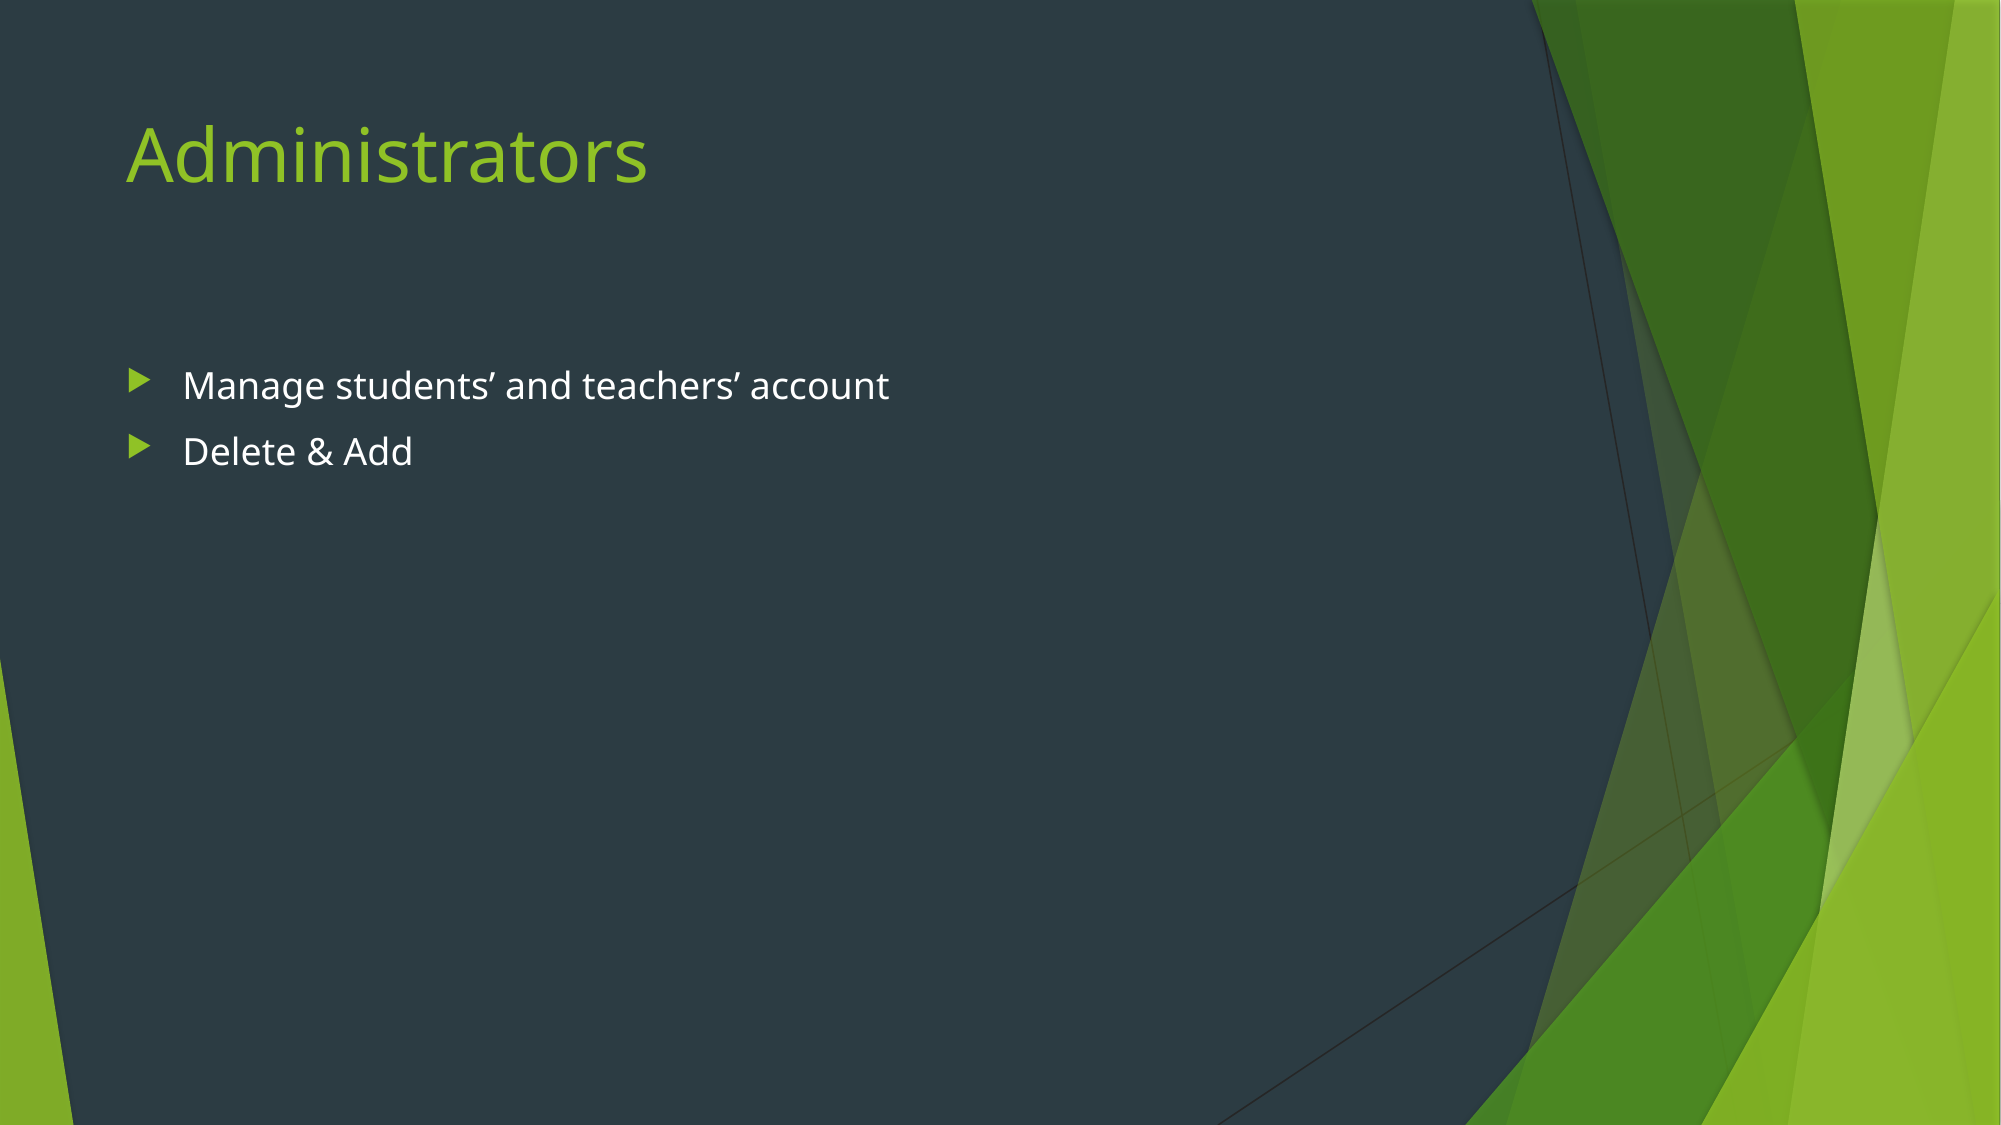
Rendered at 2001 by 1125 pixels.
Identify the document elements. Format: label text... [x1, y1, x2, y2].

title Administrators [111, 99, 1522, 317]
list Manage students’ and teachers’ account Delete & Add [111, 354, 941, 992]
